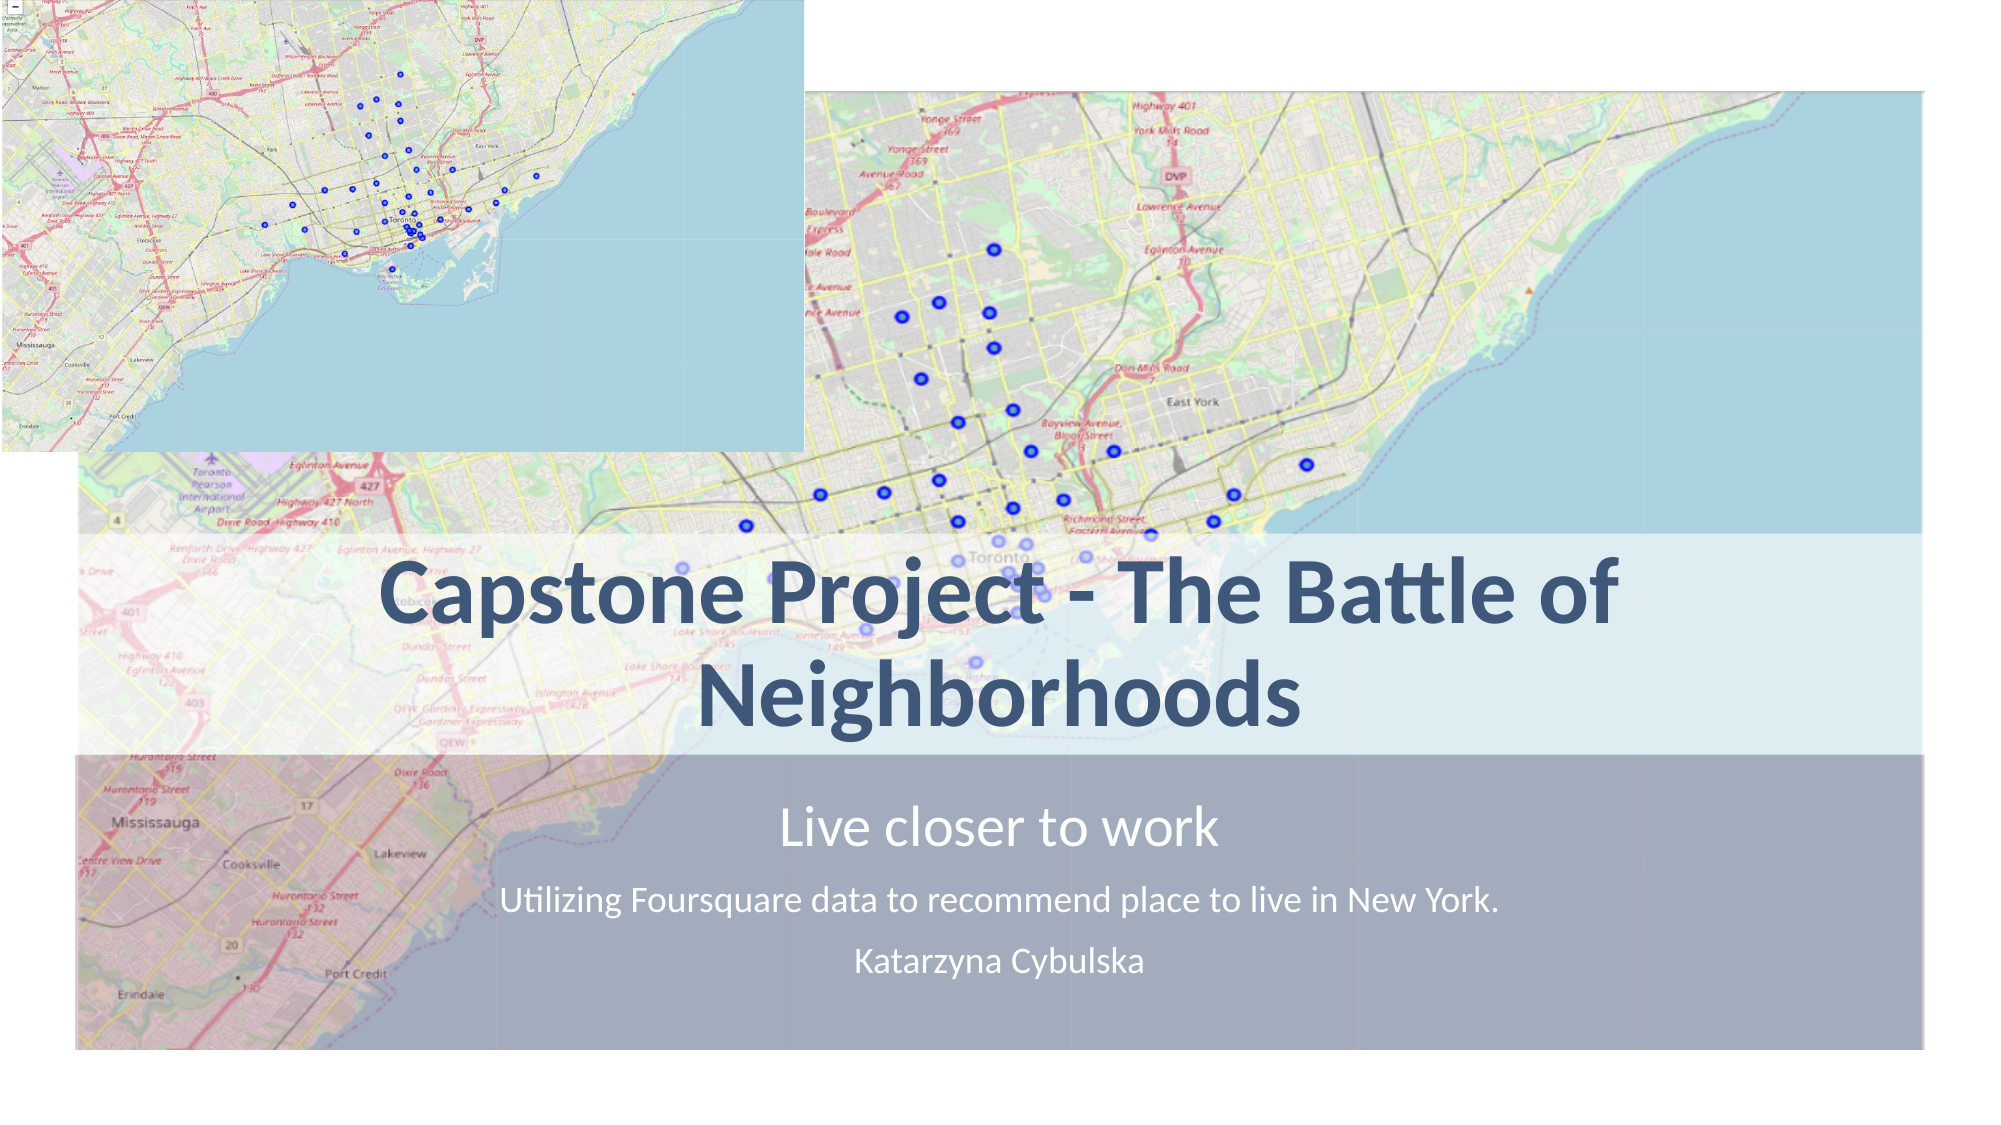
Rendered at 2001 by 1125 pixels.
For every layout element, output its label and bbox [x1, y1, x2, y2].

picture [0, 0, 1925, 1050]
